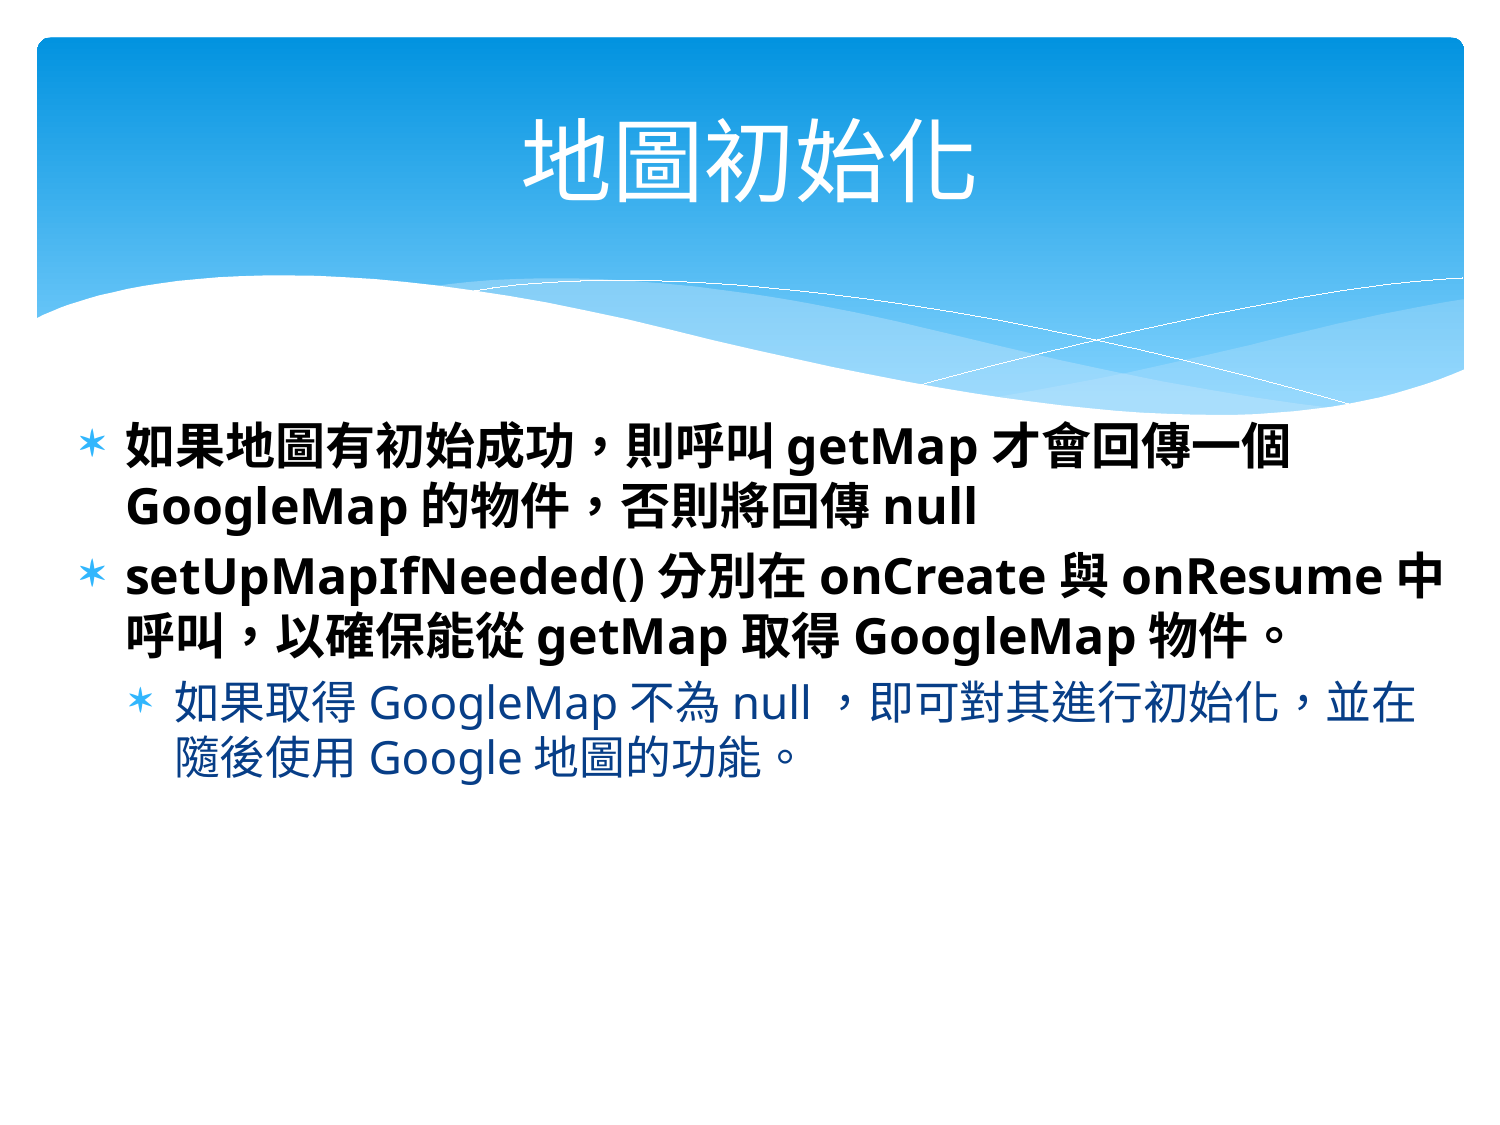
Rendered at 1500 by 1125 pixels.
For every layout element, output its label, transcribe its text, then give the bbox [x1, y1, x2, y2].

list 如果地圖有初始成功，則呼叫getMap才會回傳一個GoogleMap的物件，否則將回傳null setUpMapIfNeeded()分別在onCreate與onResume中呼叫，以確保能從getMap取得GoogleMap物件。 如果取得GoogleMap不為null，即可對其進行初始化，並在隨後使用Google地圖的功能。 [64, 407, 1463, 1005]
title 地圖初始化 [75, 55, 1425, 261]
